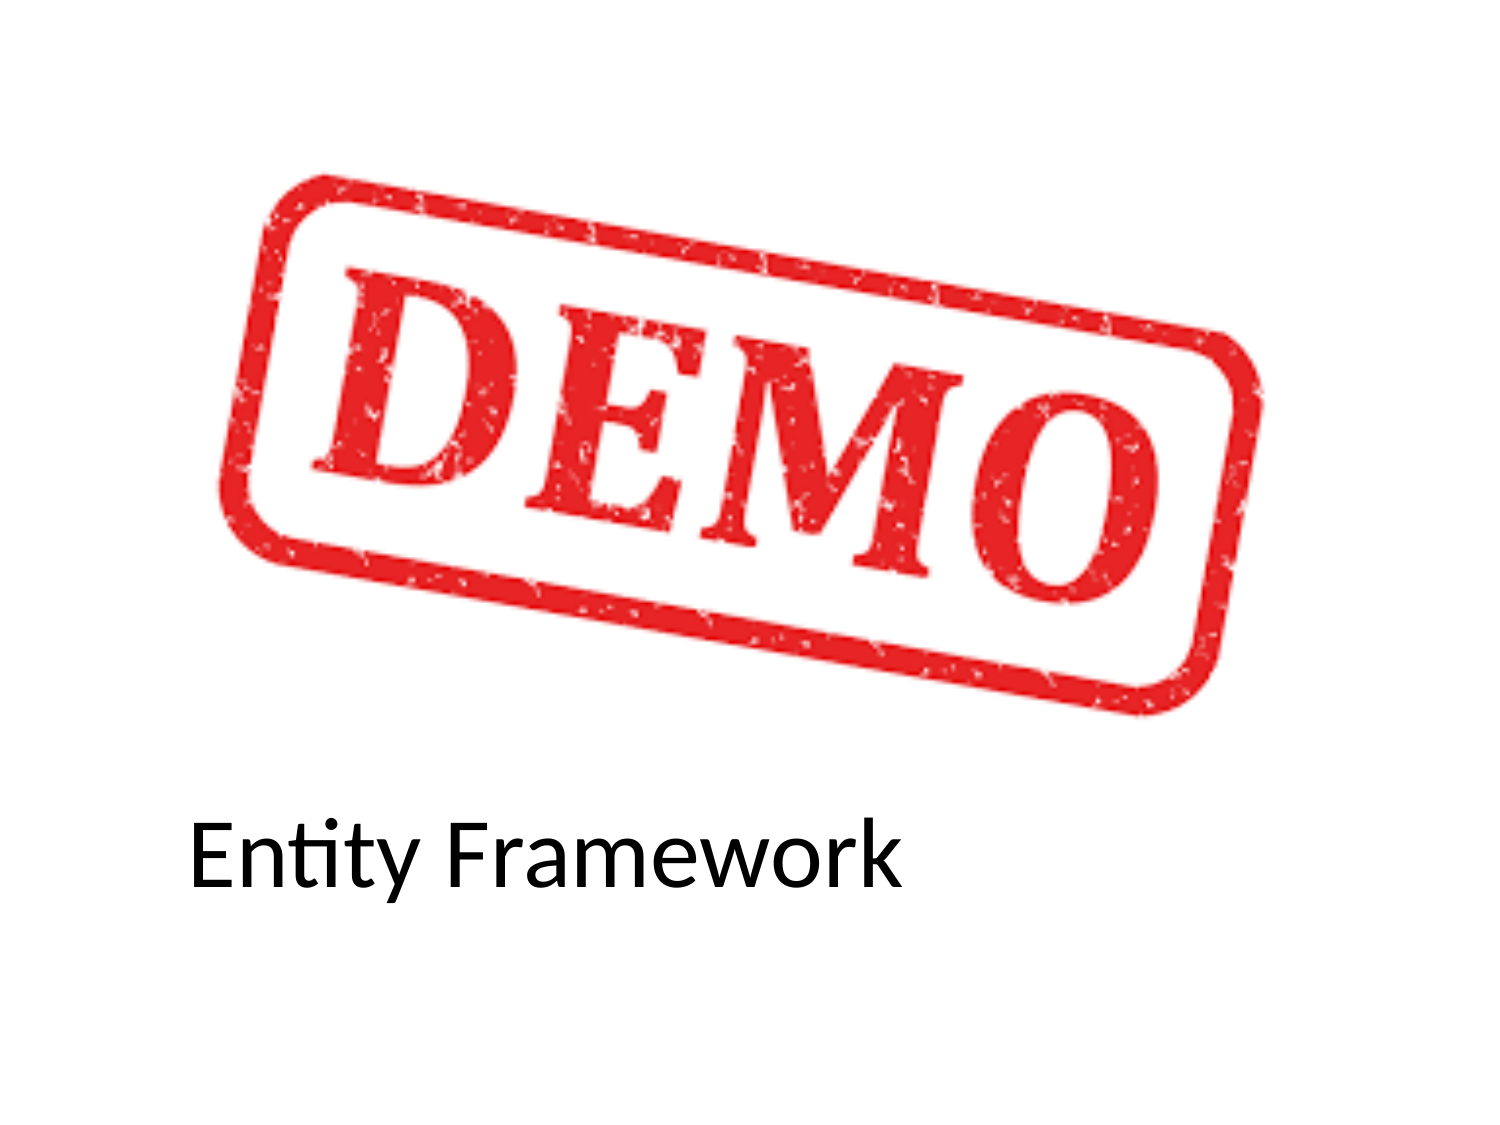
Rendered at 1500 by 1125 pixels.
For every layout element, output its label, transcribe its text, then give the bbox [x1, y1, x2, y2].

picture [61, 165, 1422, 732]
text_box Entity Framework [172, 779, 1349, 915]
